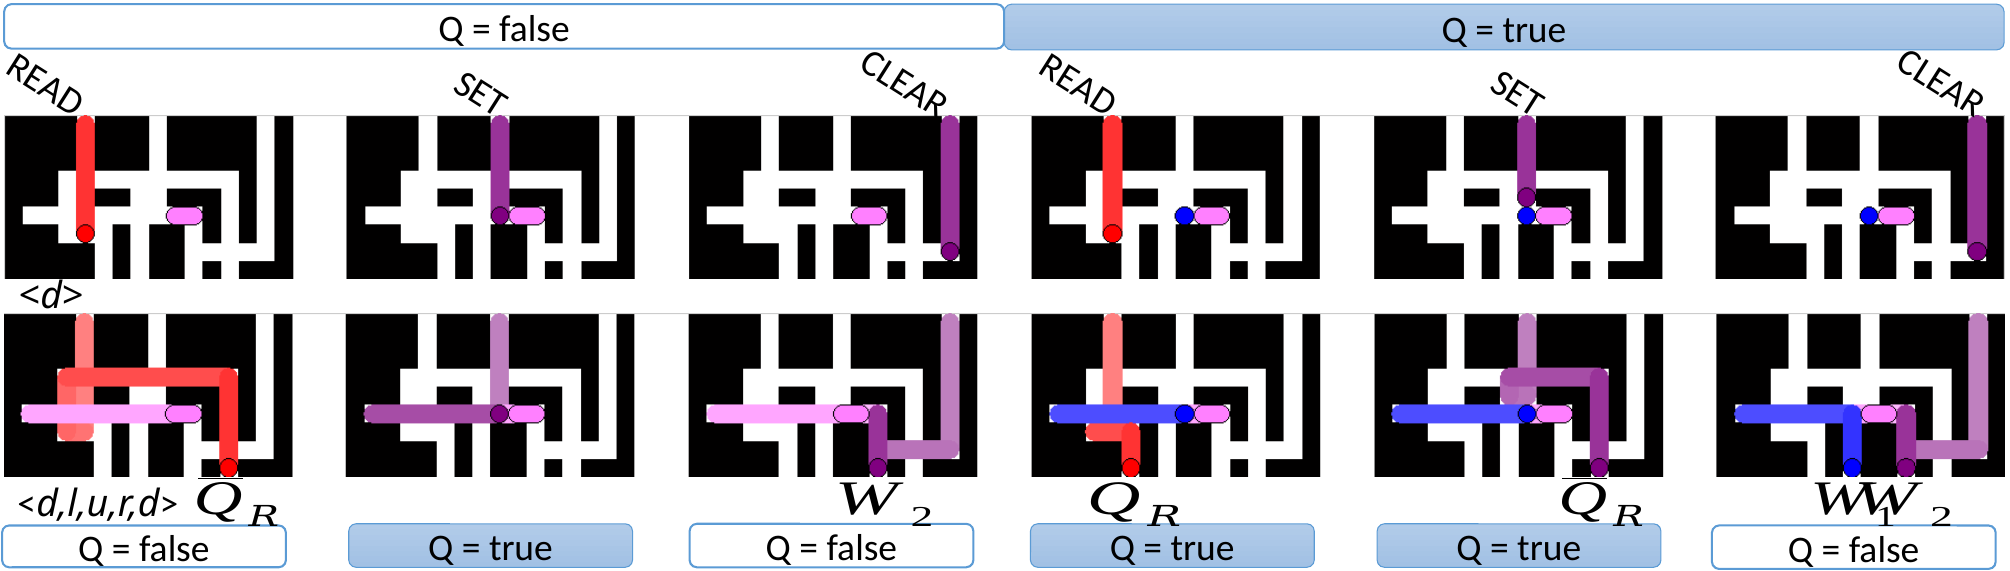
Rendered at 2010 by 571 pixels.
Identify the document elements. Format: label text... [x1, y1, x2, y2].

text_box <d,l,u,r,d> [2, 471, 244, 527]
text_box READ [1016, 27, 1187, 115]
picture [4, 313, 2005, 477]
picture [4, 115, 2005, 279]
text_box Q = false [688, 522, 975, 569]
text_box <d> [4, 279, 246, 313]
text_box Q = true [348, 523, 634, 568]
text_box Q = false [1710, 524, 1997, 570]
text_box Q = true [1004, 3, 2005, 51]
text_box READ [0, 45, 154, 115]
text_box SET [430, 50, 575, 115]
text_box CLEAR [836, 50, 1015, 115]
text_box Q = true [1029, 523, 1315, 568]
text_box CLEAR [1873, 22, 2010, 160]
text_box Q = false [1, 524, 287, 569]
text_box Q = true [1376, 523, 1662, 568]
text_box Q = false [3, 3, 1006, 50]
text_box SET [1467, 43, 1613, 115]
